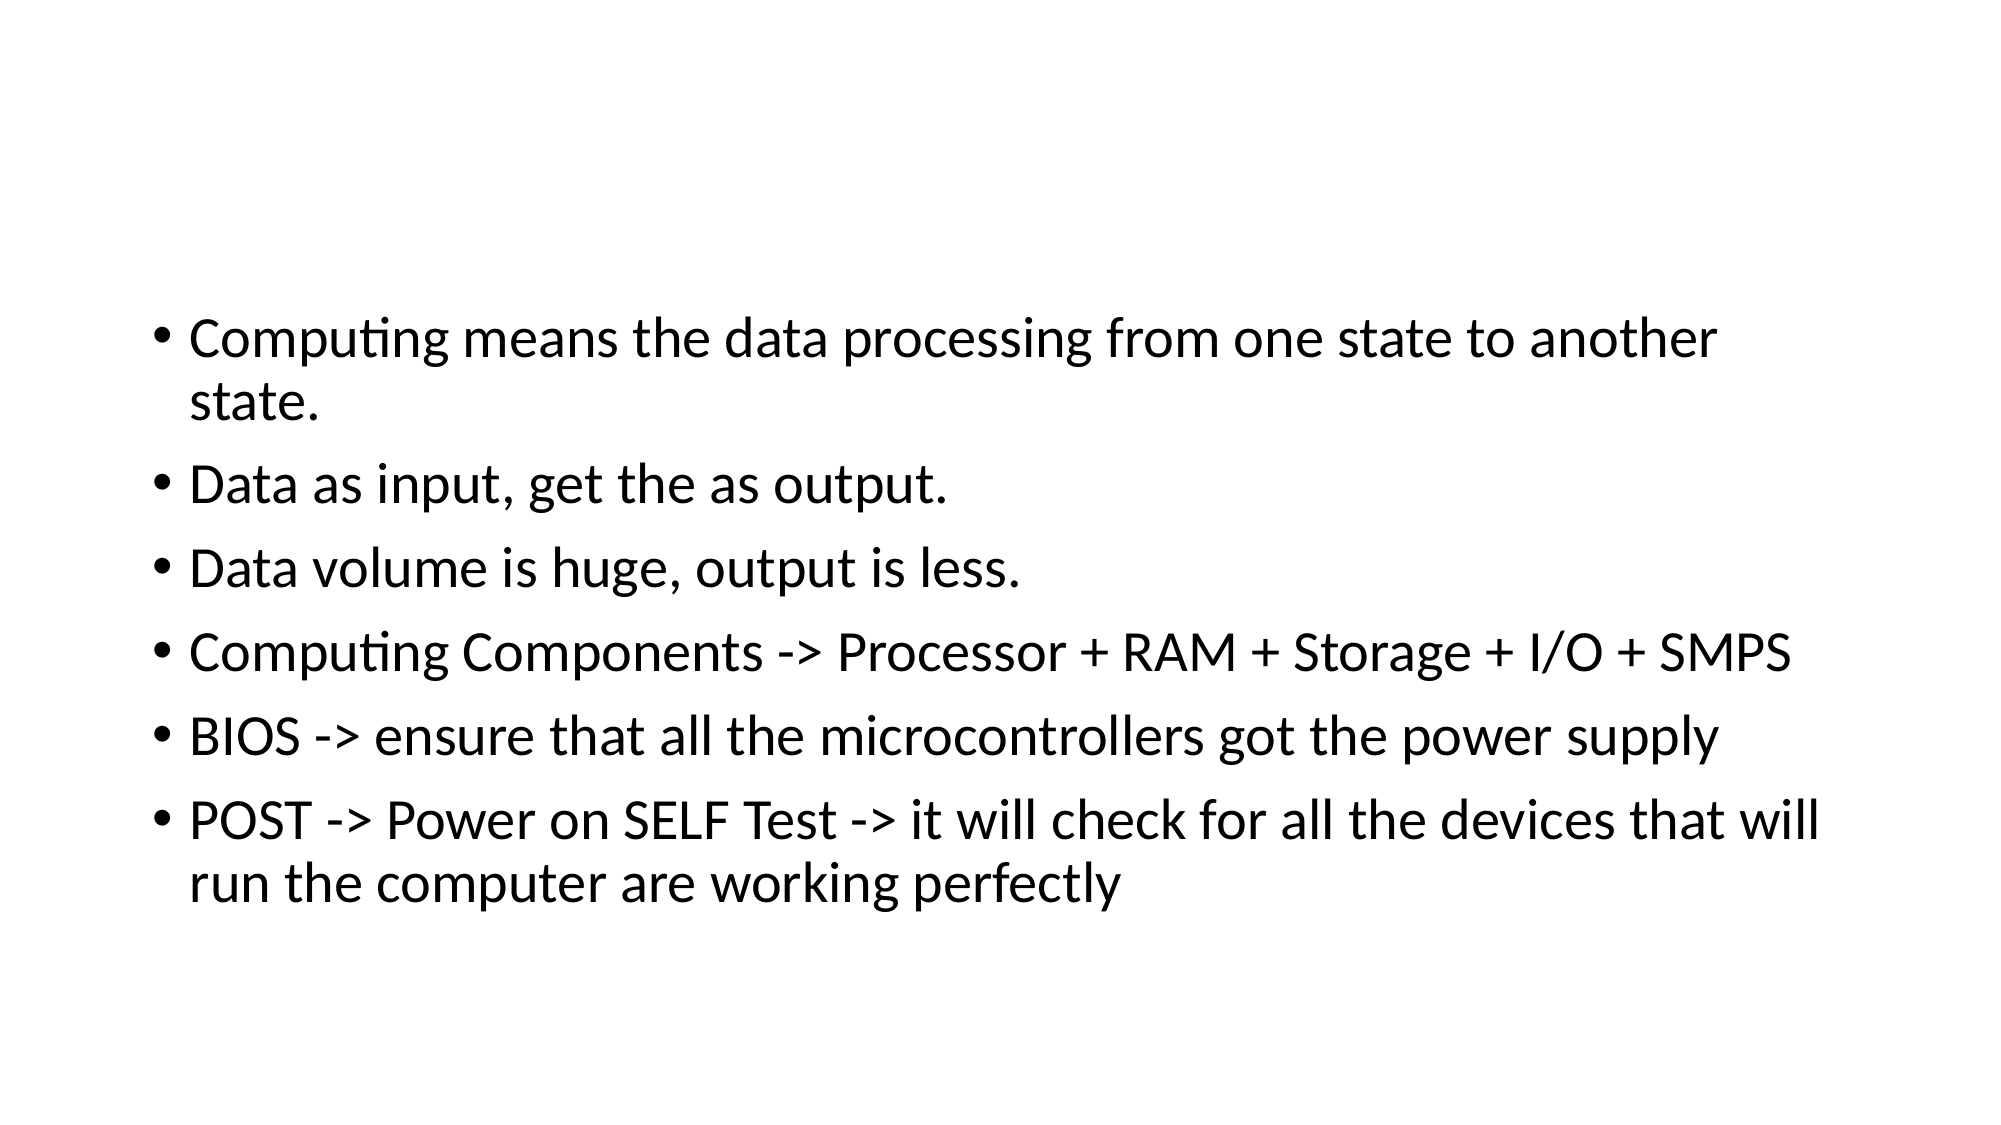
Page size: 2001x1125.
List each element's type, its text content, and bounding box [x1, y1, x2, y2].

list Computing means the data processing from one state to another state. Data as input, get the as output. Data volume is huge, output is less. Computing Components -> Processor + RAM + Storage + I/O + SMPS BIOS -> ensure that all the microcontrollers got the power supply POST -> Power on SELF Test -> it will check for all the devices that will run the computer are working perfectly [137, 299, 1863, 1014]
